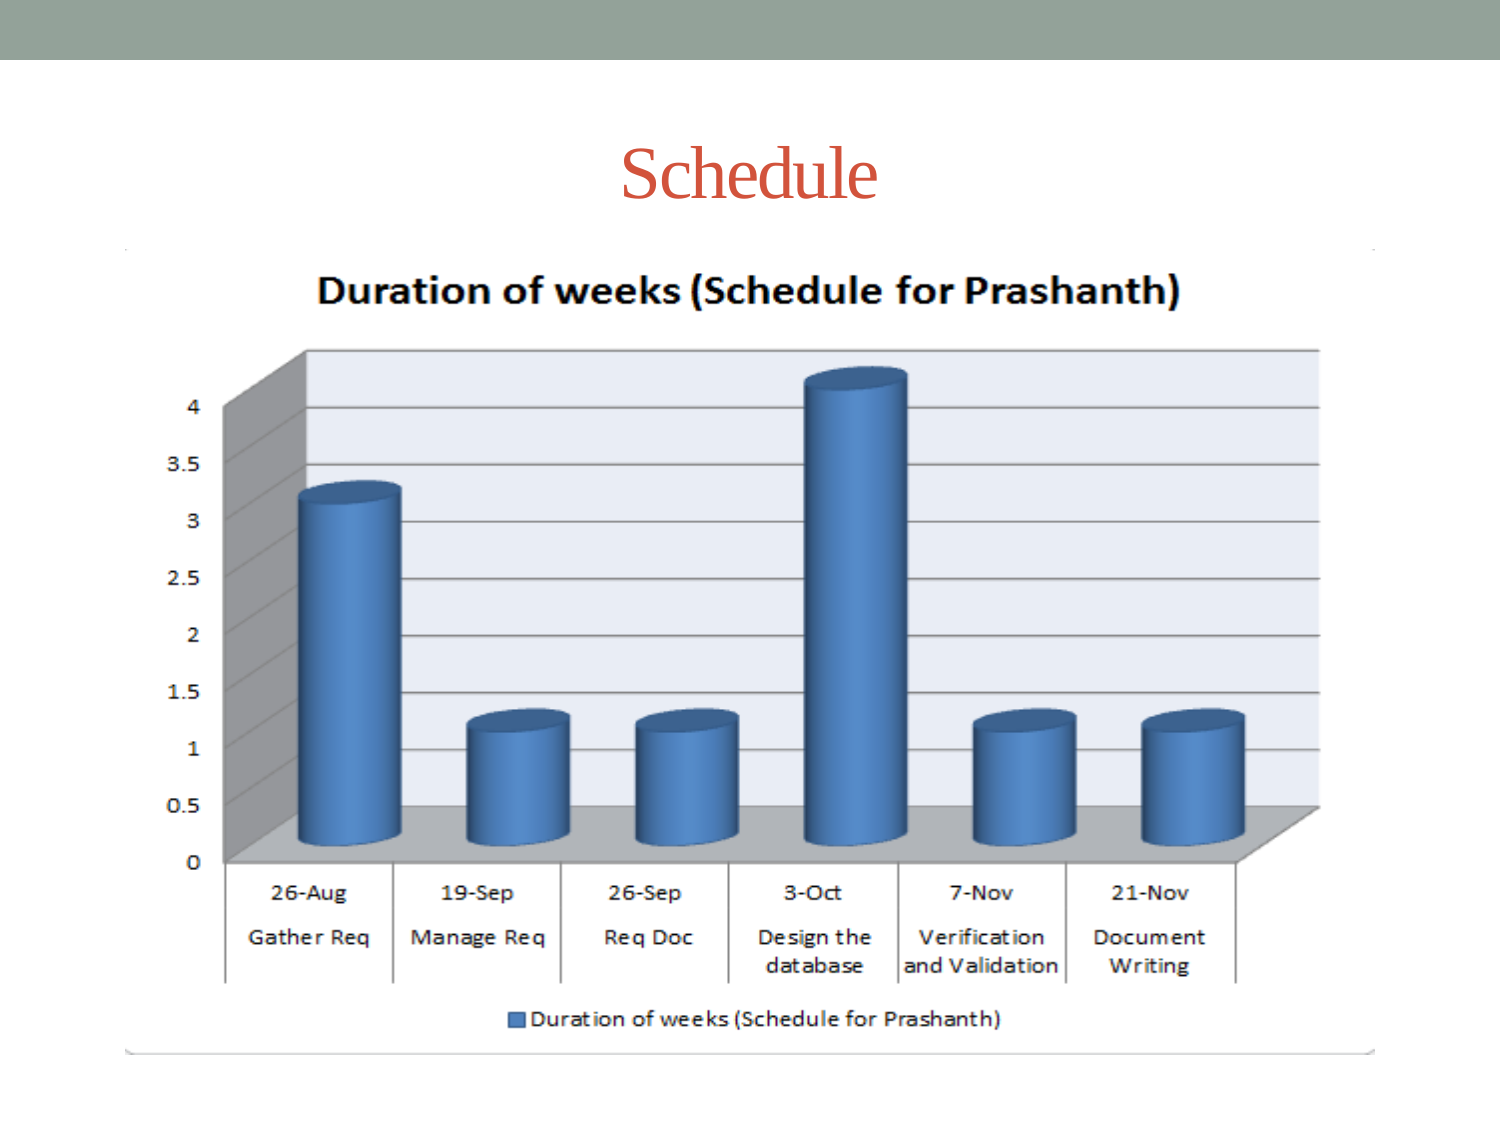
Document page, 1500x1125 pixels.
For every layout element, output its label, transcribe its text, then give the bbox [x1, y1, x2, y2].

picture [124, 249, 1376, 1056]
title Schedule [75, 87, 1425, 250]
